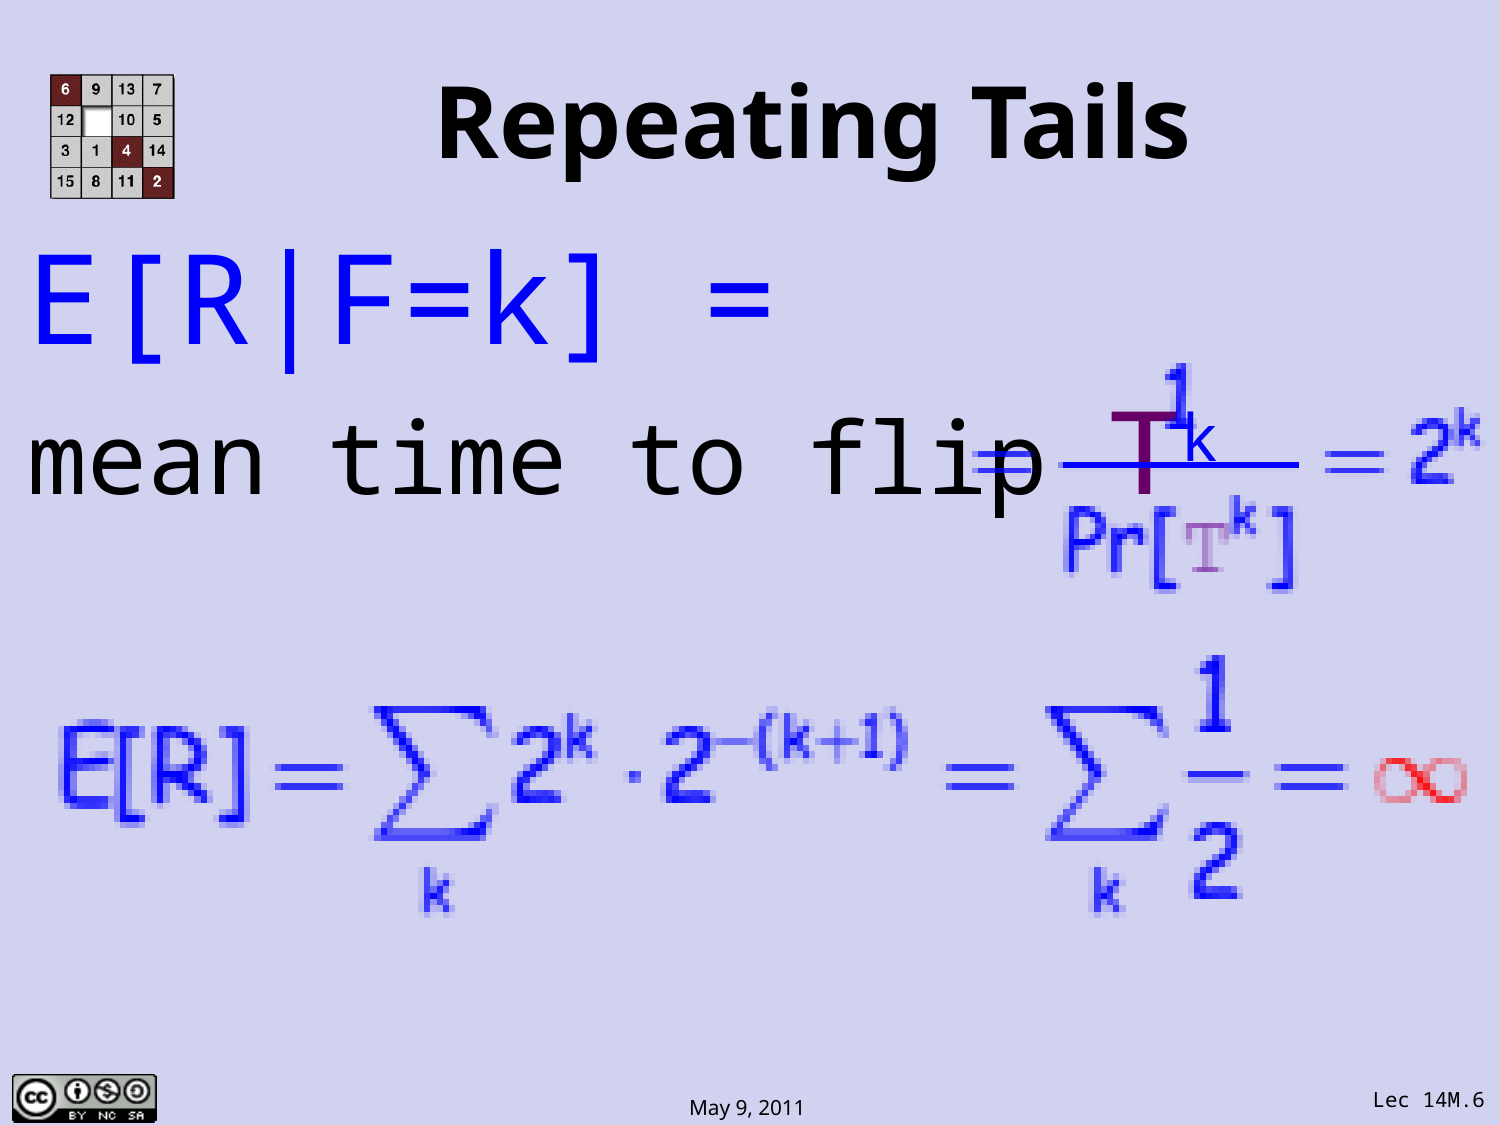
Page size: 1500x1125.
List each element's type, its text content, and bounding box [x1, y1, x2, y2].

text_box E[R|F=k] = mean time to flip Tk [12, 212, 1488, 783]
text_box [962, 320, 1487, 601]
slide_number Lec 14M.6 [1312, 1079, 1500, 1125]
picture [12, 1074, 157, 1123]
text_box Repeating Tails [200, 24, 1426, 212]
picture [50, 74, 175, 199]
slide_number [512, 1087, 983, 1125]
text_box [46, 604, 1475, 926]
